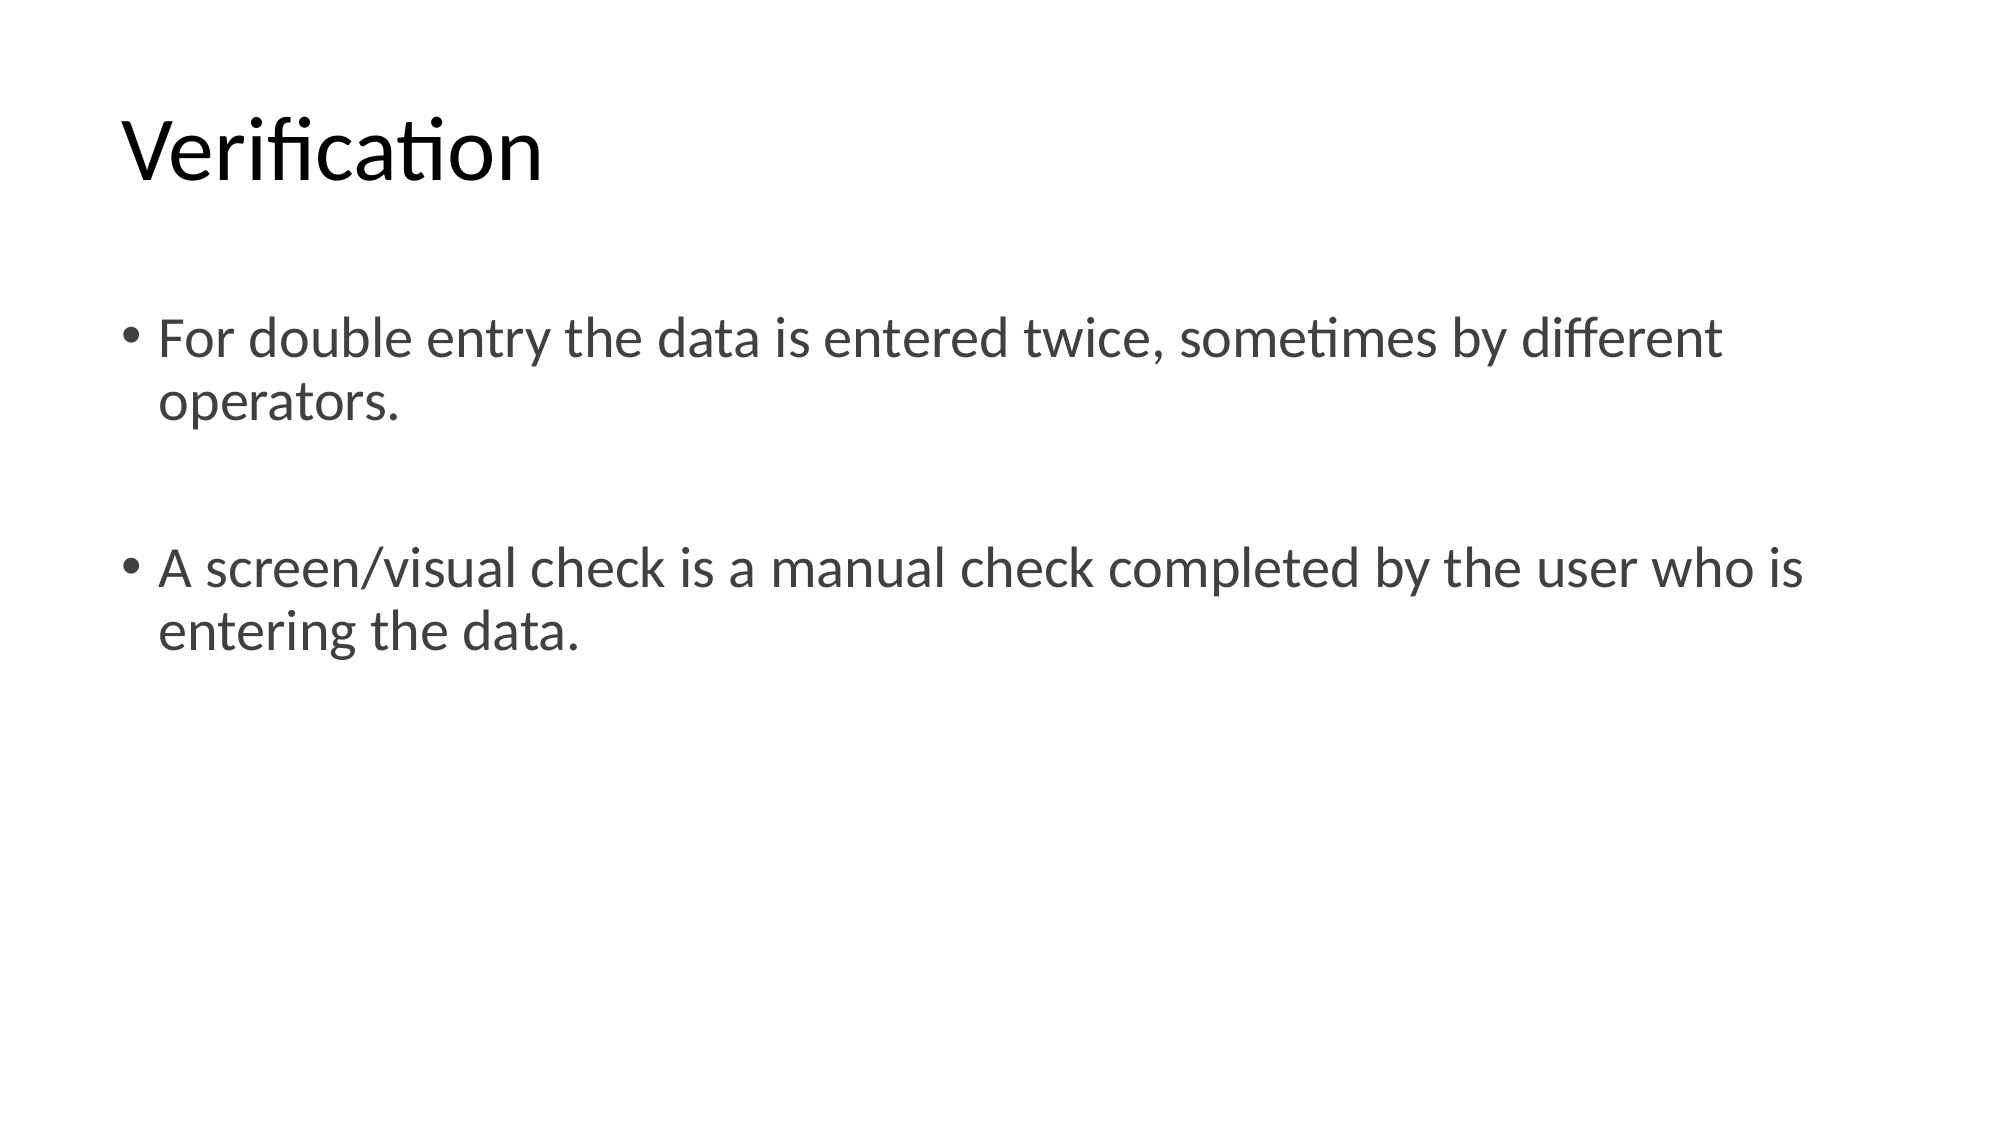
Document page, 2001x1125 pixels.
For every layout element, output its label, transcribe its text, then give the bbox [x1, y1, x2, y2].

title Verification [106, 42, 1832, 260]
list For double entry the data is entered twice, sometimes by different operators. A screen/visual check is a manual check completed by the user who is entering the data. [106, 299, 1832, 1014]
